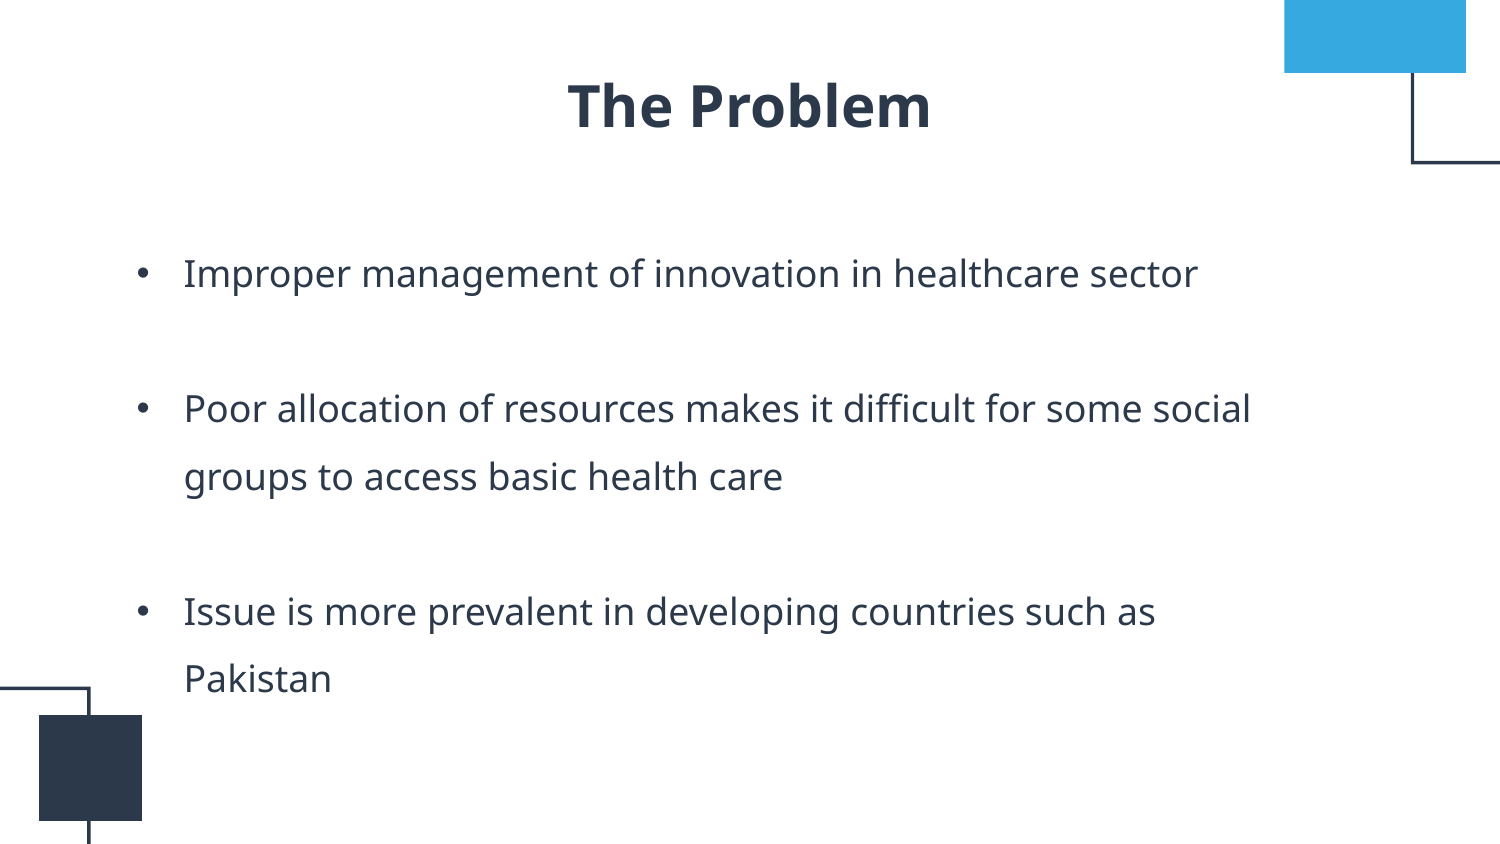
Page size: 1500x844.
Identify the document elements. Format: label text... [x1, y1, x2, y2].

title The Problem [51, 53, 1449, 148]
list Improper management of innovation in healthcare sector Poor allocation of resources makes it difficult for some social groups to access basic health care Issue is more prevalent in developing countries such as Pakistan [121, 212, 1313, 670]
